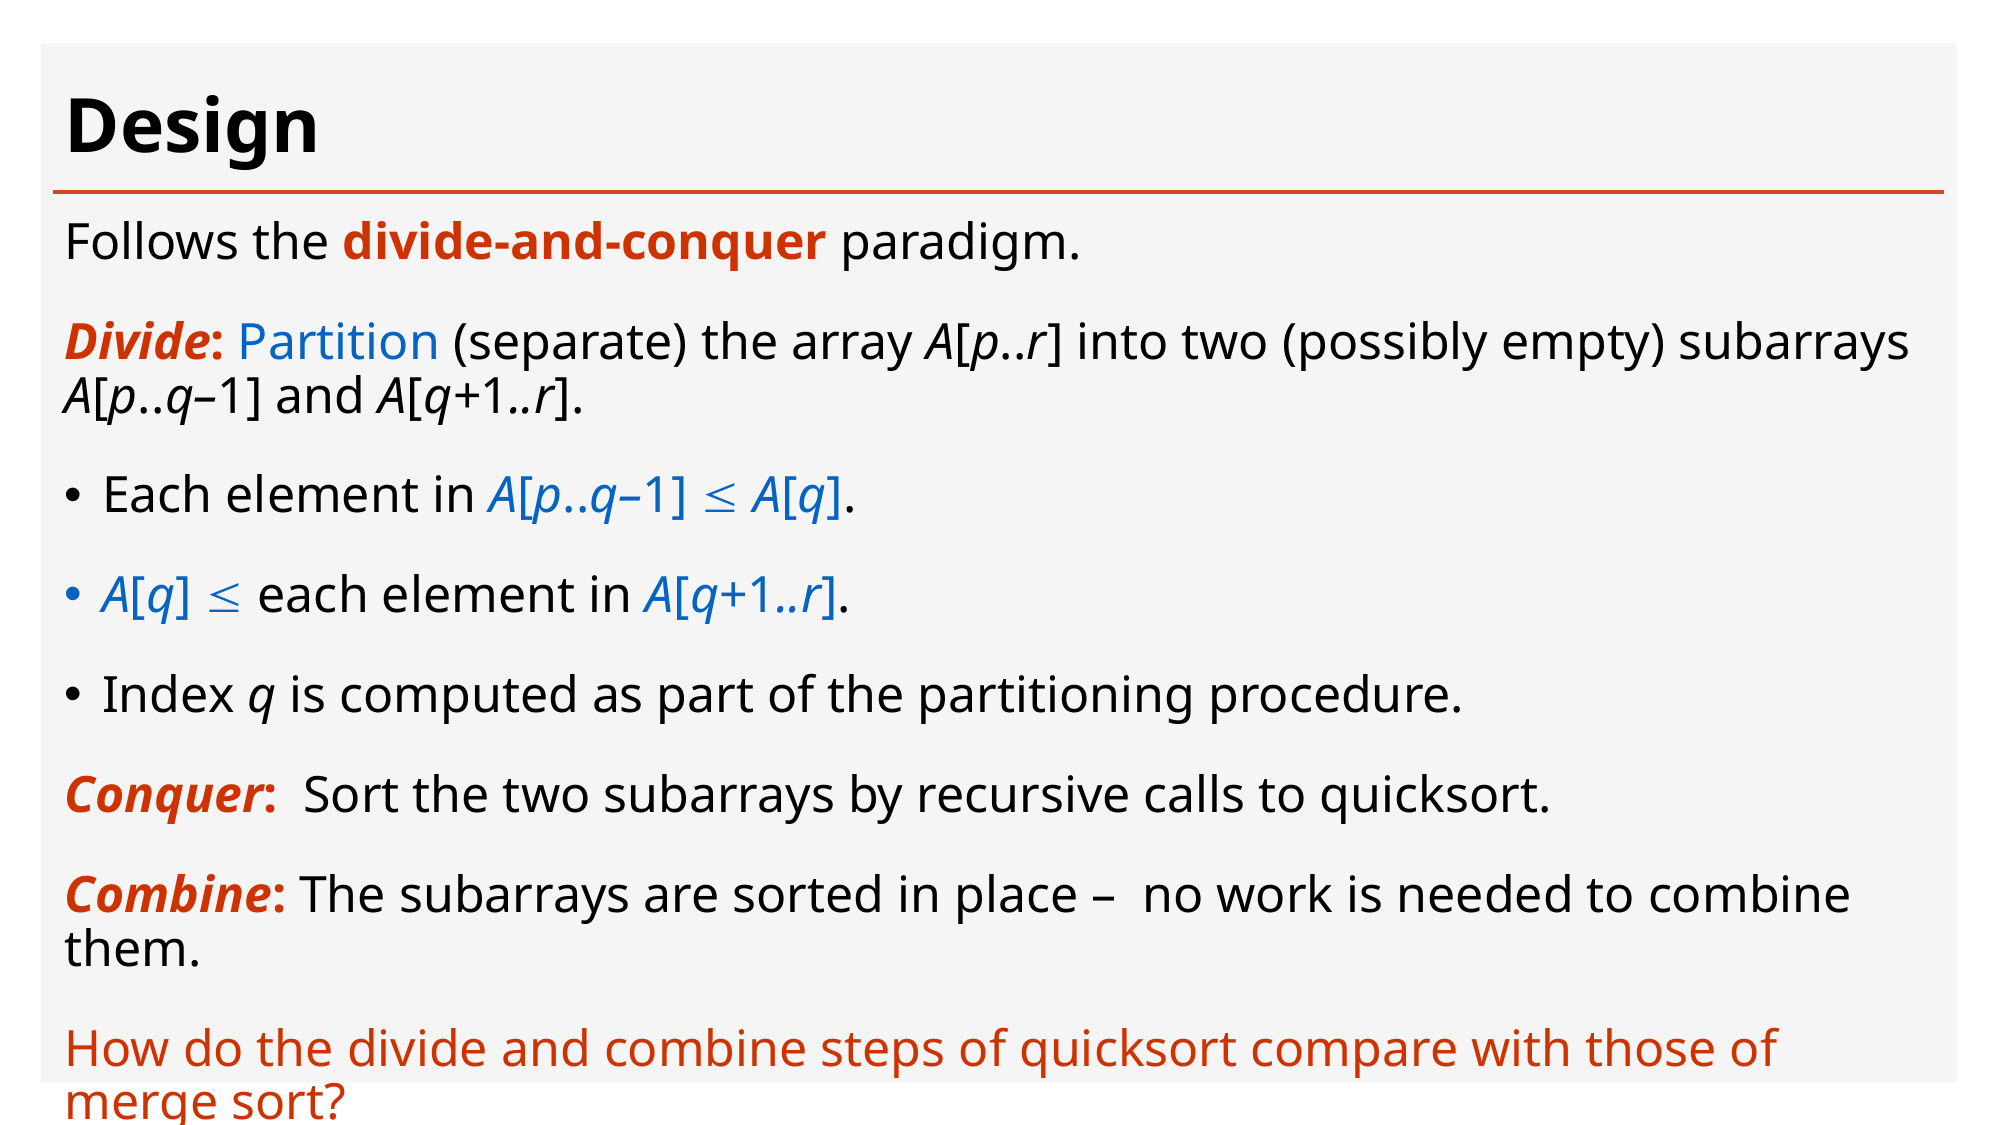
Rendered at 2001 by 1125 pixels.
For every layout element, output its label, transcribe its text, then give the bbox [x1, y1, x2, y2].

title Design [49, 58, 1948, 175]
list Follows the divide-and-conquer paradigm. Divide: Partition (separate) the array A[p..r] into two (possibly empty) subarrays A[p..q–1] and A[q+1..r]. Each element in A[p..q–1]  A[q]. A[q]  each element in A[q+1..r]. Index q is computed as part of the partitioning procedure. Conquer: Sort the two subarrays by recursive calls to quicksort. Combine: The subarrays are sorted in place – no work is needed to combine them. How do the divide and combine steps of quicksort compare with those of merge sort? [49, 208, 1948, 1045]
